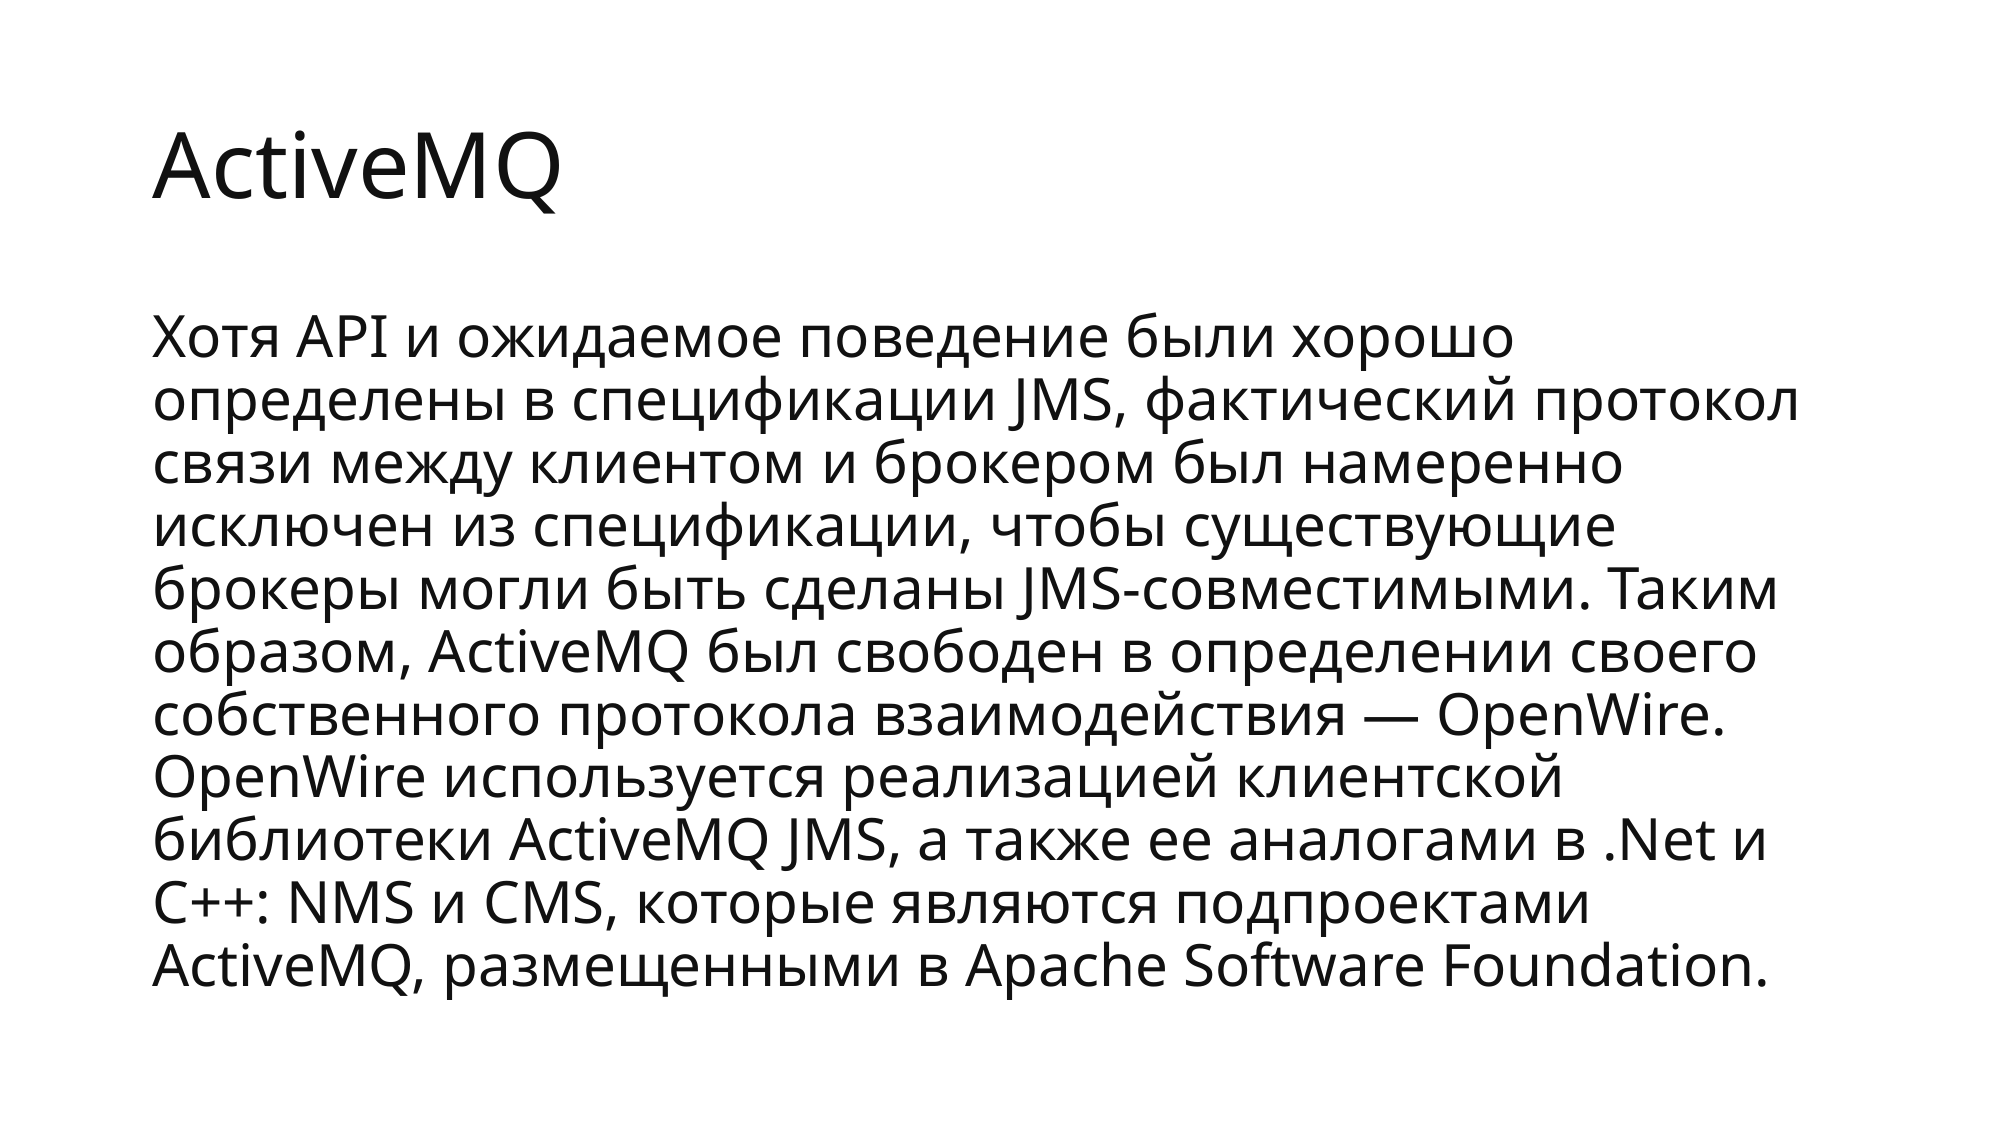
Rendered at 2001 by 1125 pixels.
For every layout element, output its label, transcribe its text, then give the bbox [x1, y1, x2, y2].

list Хотя API и ожидаемое поведение были хорошо определены в спецификации JMS, фактический протокол связи между клиентом и брокером был намеренно исключен из спецификации, чтобы существующие брокеры могли быть сделаны JMS-совместимыми. Таким образом, ActiveMQ был свободен в определении своего собственного протокола взаимодействия — OpenWire. OpenWire используется реализацией клиентской библиотеки ActiveMQ JMS, а также ее аналогами в .Net и C++: NMS и CMS, которые являются подпроектами ActiveMQ, размещенными в Apache Software Foundation. [137, 299, 1863, 1014]
title ActiveMQ [137, 59, 1863, 278]
